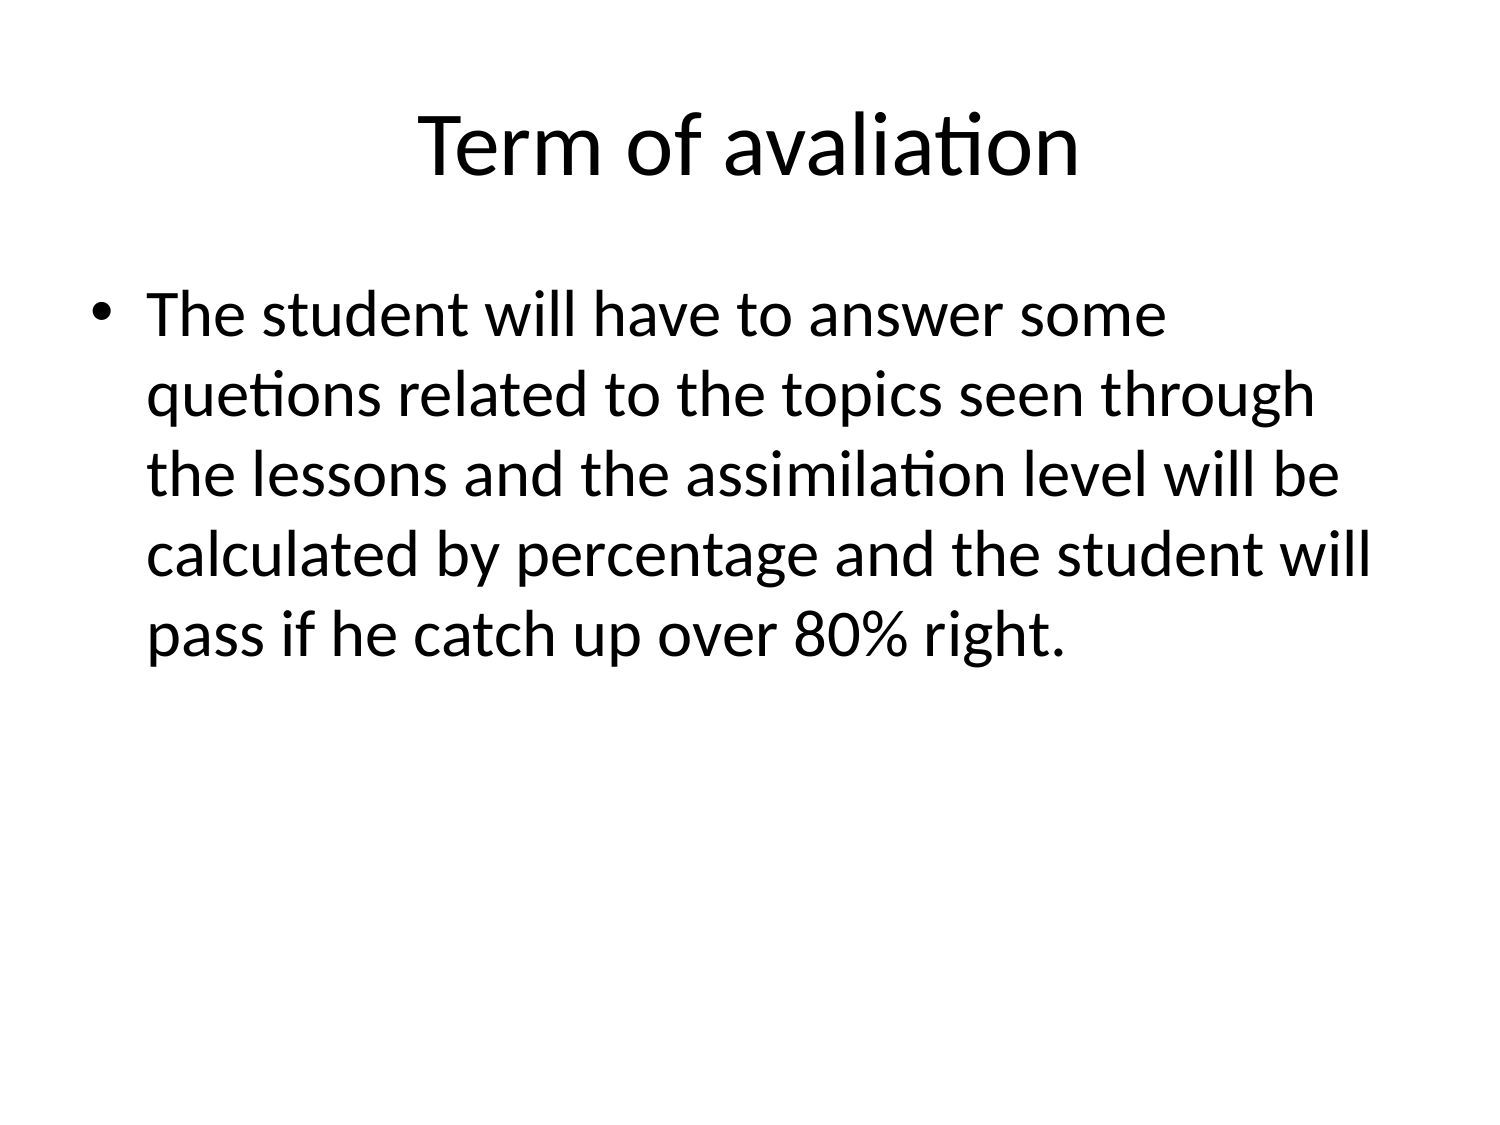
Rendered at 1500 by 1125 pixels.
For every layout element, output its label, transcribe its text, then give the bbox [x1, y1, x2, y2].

title Term of avaliation [75, 45, 1425, 233]
list The student will have to answer some quetions related to the topics seen through the lessons and the assimilation level will be calculated by percentage and the student will pass if he catch up over 80% right. [75, 262, 1425, 1005]
